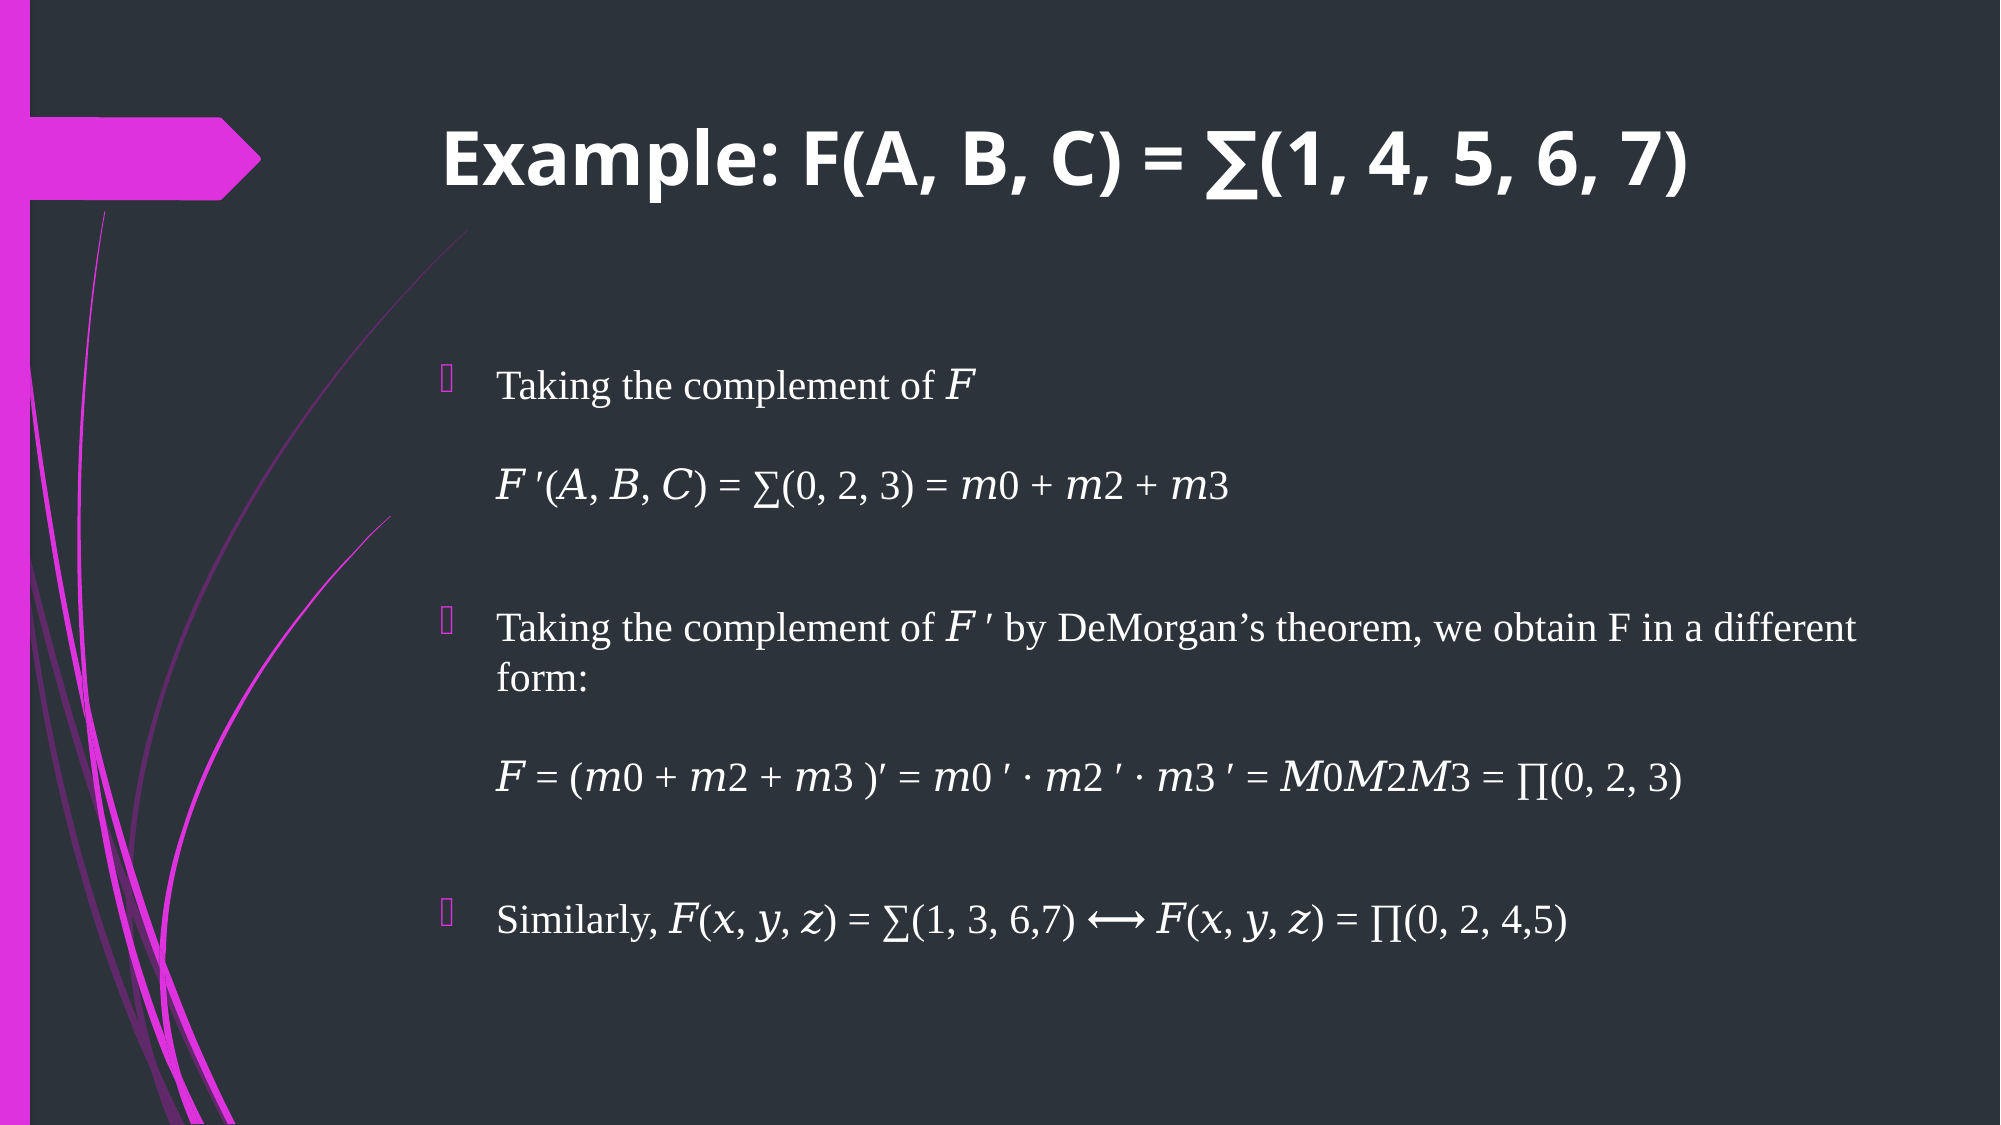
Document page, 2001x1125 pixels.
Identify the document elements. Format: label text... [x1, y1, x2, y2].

title Example: F(A, B, C) = ∑(1, 4, 5, 6, 7) [425, 102, 1888, 313]
list Taking the complement of 𝐹 𝐹 ′(𝐴, 𝐵, 𝐶) = ∑(0, 2, 3) = 𝑚0 + 𝑚2 + 𝑚3 Taking the complement of 𝐹 ′ by DeMorgan’s theorem, we obtain F in a different form: 𝐹 = (𝑚0 + 𝑚2 + 𝑚3 )′ = 𝑚0 ′ ∙ 𝑚2 ′ ∙ 𝑚3 ′ = 𝑀0𝑀2𝑀3 = ∏(0, 2, 3) Similarly, 𝐹(𝑥, 𝑦, 𝑧) = ∑(1, 3, 6,7) ⟷ 𝐹(𝑥, 𝑦, 𝑧) = ∏(0, 2, 4,5) [424, 350, 1888, 1023]
